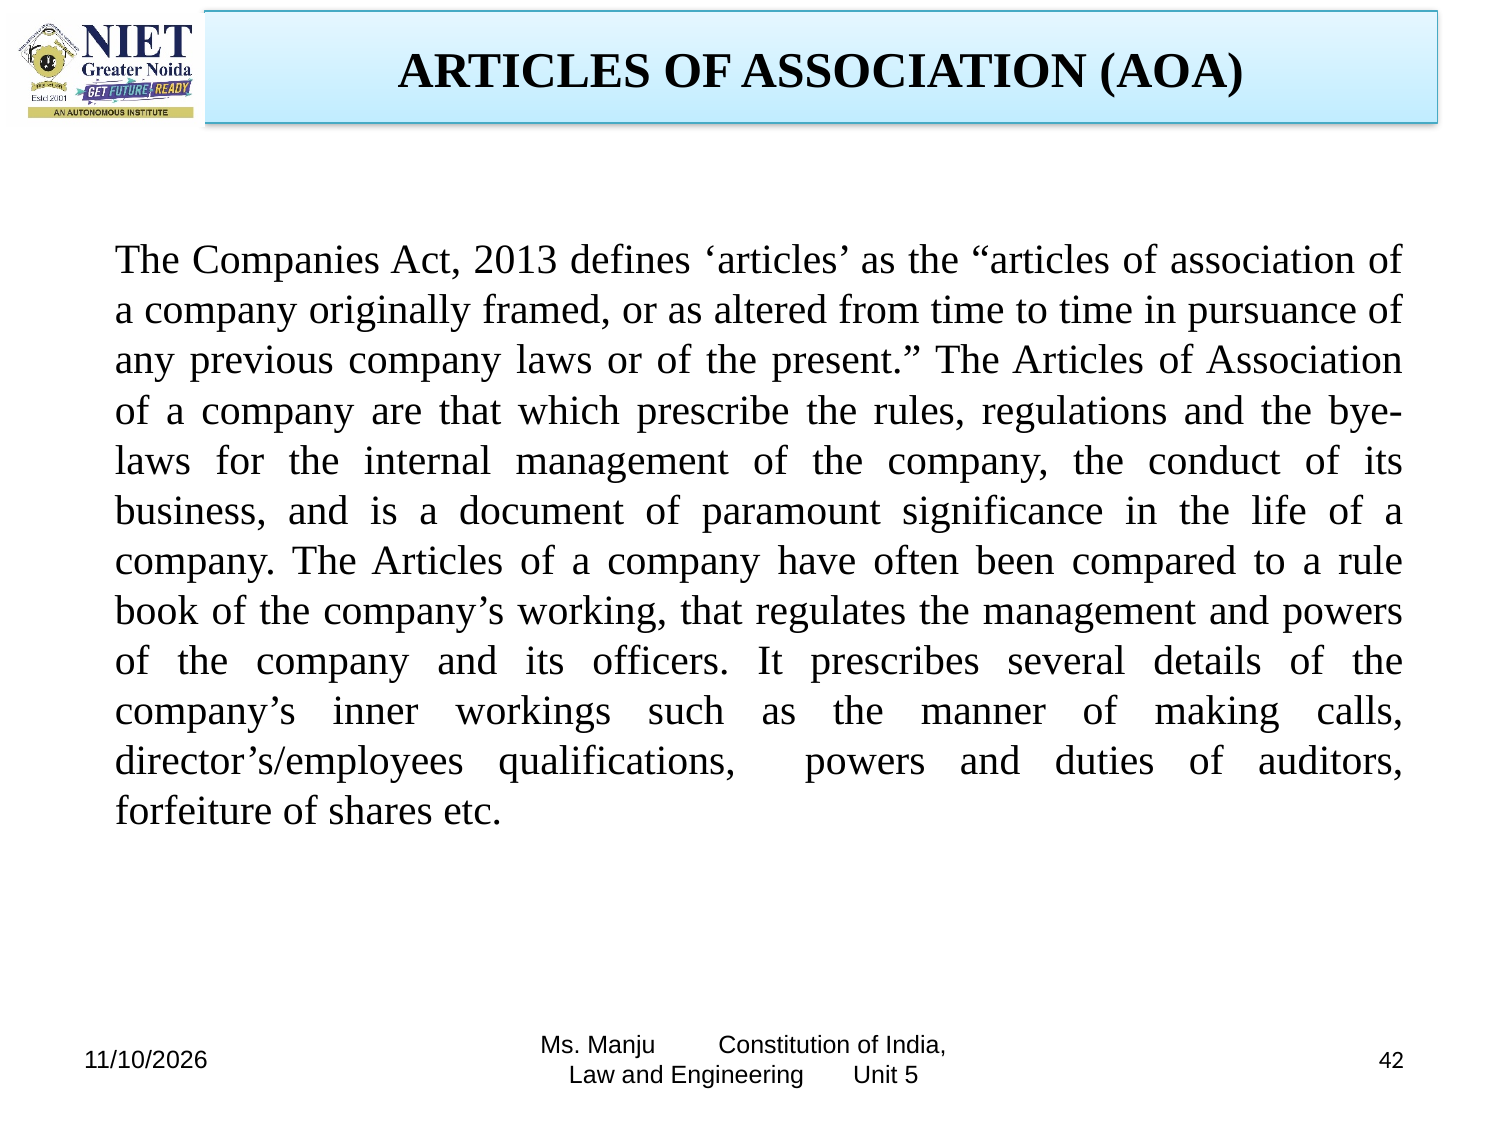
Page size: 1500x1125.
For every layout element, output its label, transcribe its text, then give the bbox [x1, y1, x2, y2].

footer Ms. Manju Constitution of India, Law and Engineering Unit 5 [506, 1029, 982, 1089]
text_box The Companies Act, 2013 defines ‘articles’ as the “articles of association of a company originally framed, or as altered from time to time in pursuance of any previous company laws or of the present.” The Articles of Association of a company are that which prescribe the rules, regulations and the bye-laws for the internal management of the company, the conduct of its business, and is a document of paramount significance in the life of a company. The Articles of a company have often been compared to a rule book of the company’s working, that regulates the management and powers of the company and its officers. It prescribes several details of the company’s inner workings such as the manner of making calls, director’s/employees qualifications, powers and duties of auditors, forfeiture of shares etc. [99, 224, 1420, 840]
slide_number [69, 1029, 420, 1089]
text_box ARTICLES OF ASSOCIATION (AOA) [204, 10, 1438, 124]
picture [5, 13, 205, 127]
slide_number 42 [1069, 1029, 1420, 1089]
